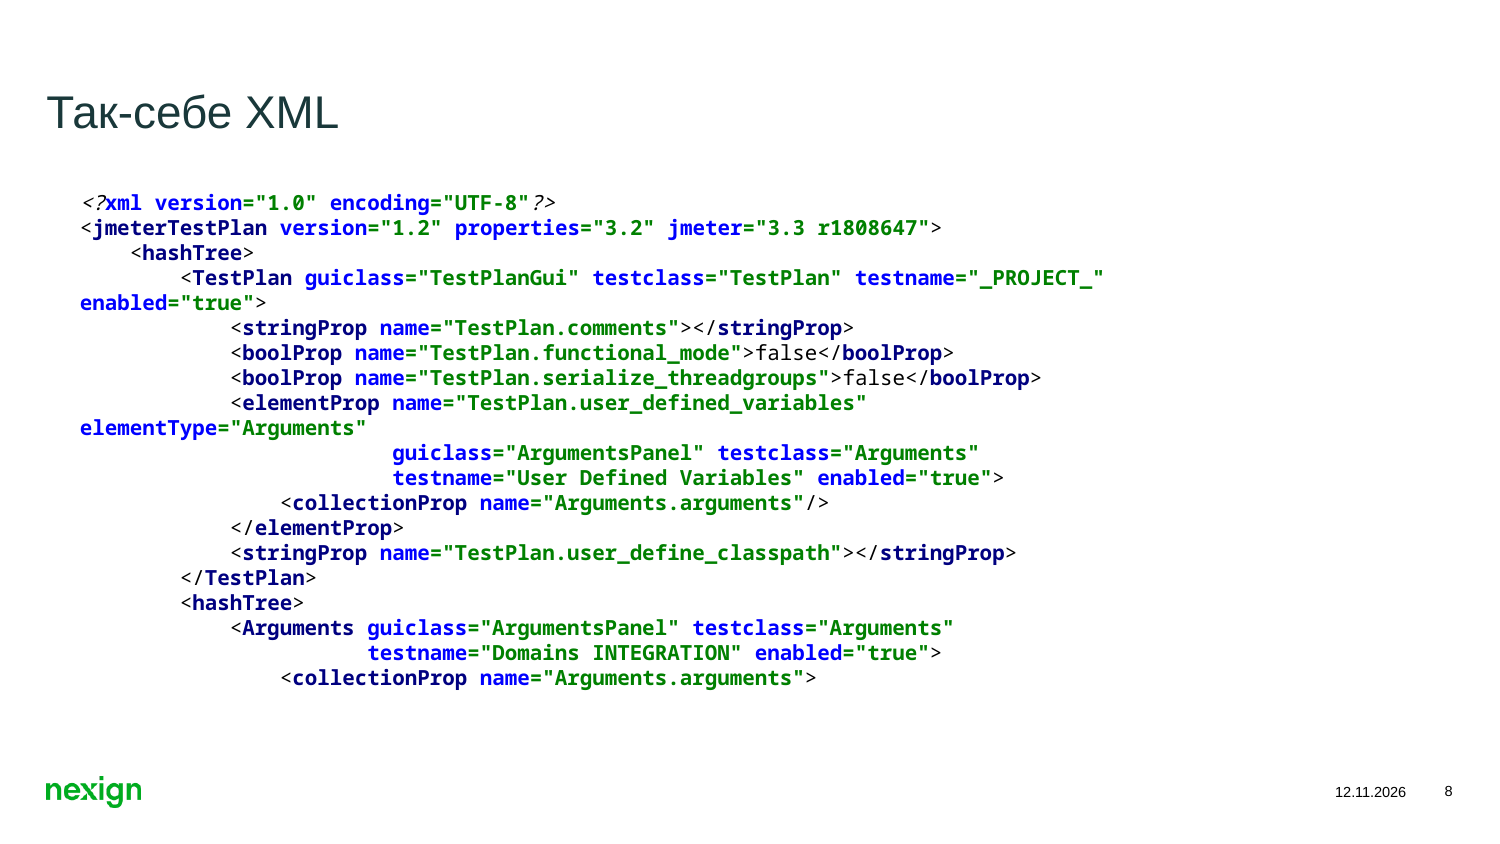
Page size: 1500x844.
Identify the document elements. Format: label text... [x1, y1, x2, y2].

title Так-себе XML [46, 43, 1453, 139]
text_box <?xml version="1.0" encoding="UTF-8"?> <jmeterTestPlan version="1.2" properties="3.2" jmeter="3.3 r1808647"> <hashTree> <TestPlan guiclass="TestPlanGui" testclass="TestPlan" testname="_PROJECT_" enabled="true"> <stringProp name="TestPlan.comments"></stringProp> <boolProp name="TestPlan.functional_mode">false</boolProp> <boolProp name="TestPlan.serialize_threadgroups">false</boolProp> <elementProp name="TestPlan.user_defined_variables" elementType="Arguments" guiclass="ArgumentsPanel" testclass="Arguments" testname="User Defined Variables" enabled="true"> <collectionProp name="Arguments.arguments"/> </elementProp> <stringProp name="TestPlan.user_define_classpath"></stringProp> </TestPlan> <hashTree> <Arguments guiclass="ArgumentsPanel" testclass="Arguments" testname="Domains INTEGRATION" enabled="true"> <collectionProp name="Arguments.arguments"> [64, 182, 1176, 742]
slide_number 8 [1406, 752, 1453, 800]
picture [46, 776, 141, 808]
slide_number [1311, 777, 1407, 800]
